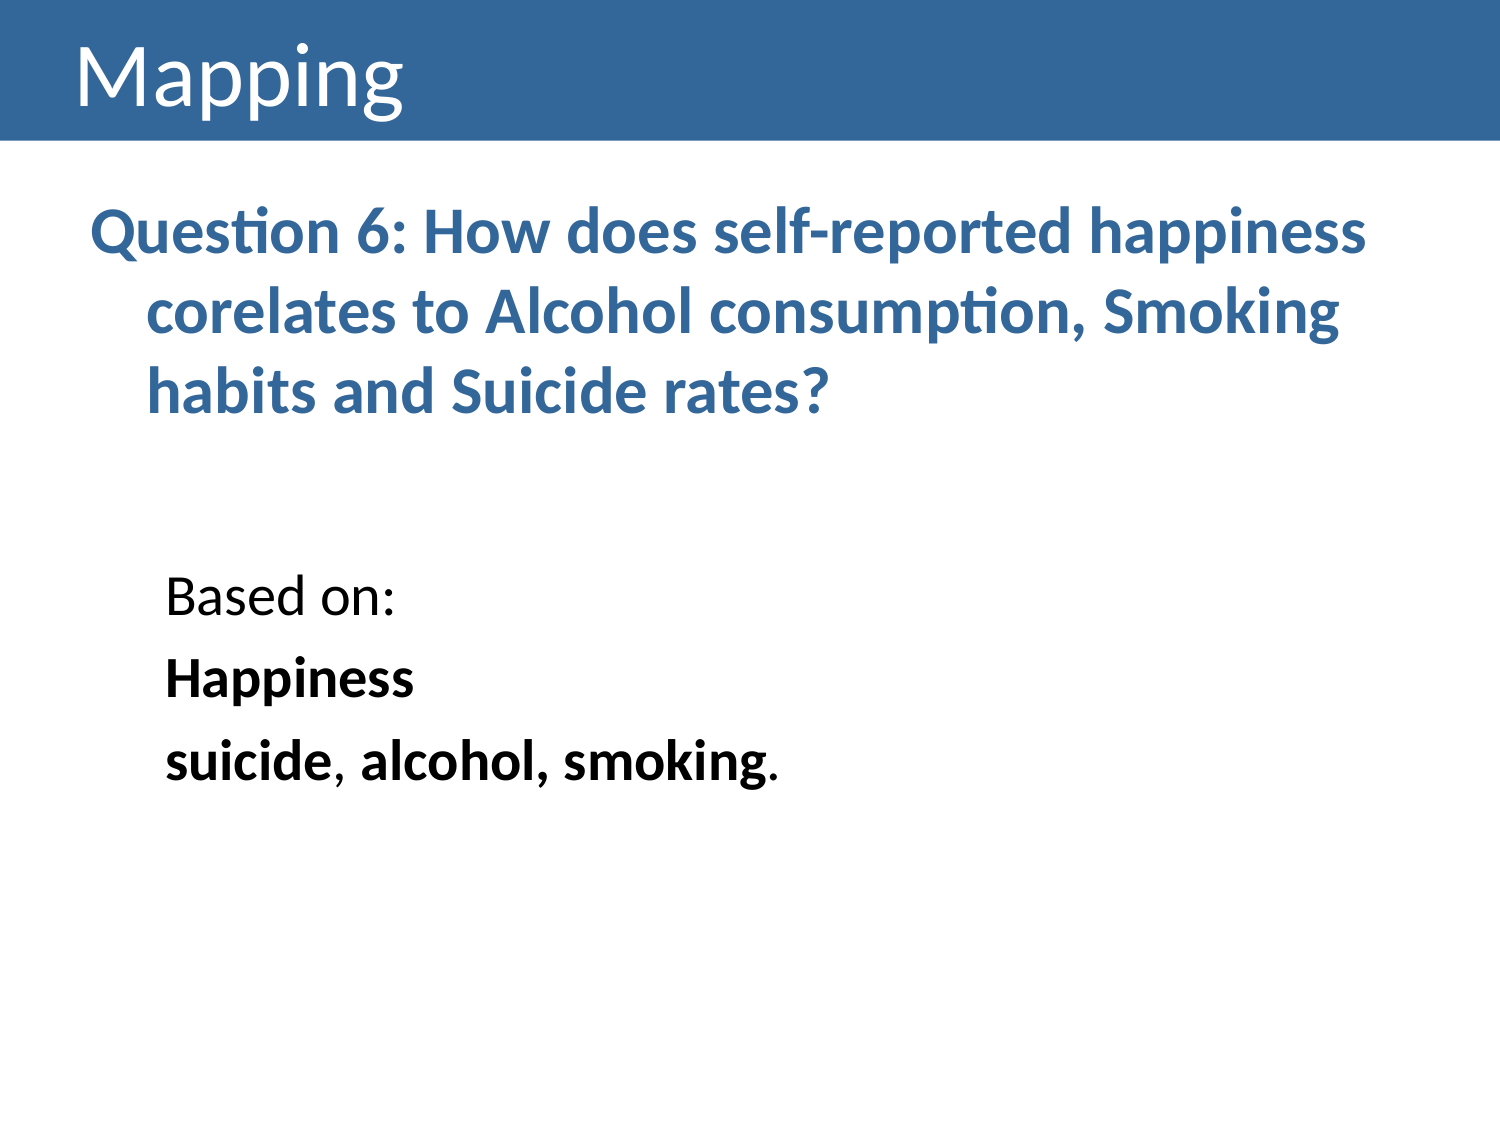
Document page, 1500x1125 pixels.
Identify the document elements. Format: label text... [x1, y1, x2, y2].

list Question 6: How does self-reported happiness corelates to Alcohol consumption, Smoking habits and Suicide rates? Based on: Happiness suicide, alcohol, smoking. [75, 179, 1425, 1035]
title Mapping [0, 0, 1500, 141]
